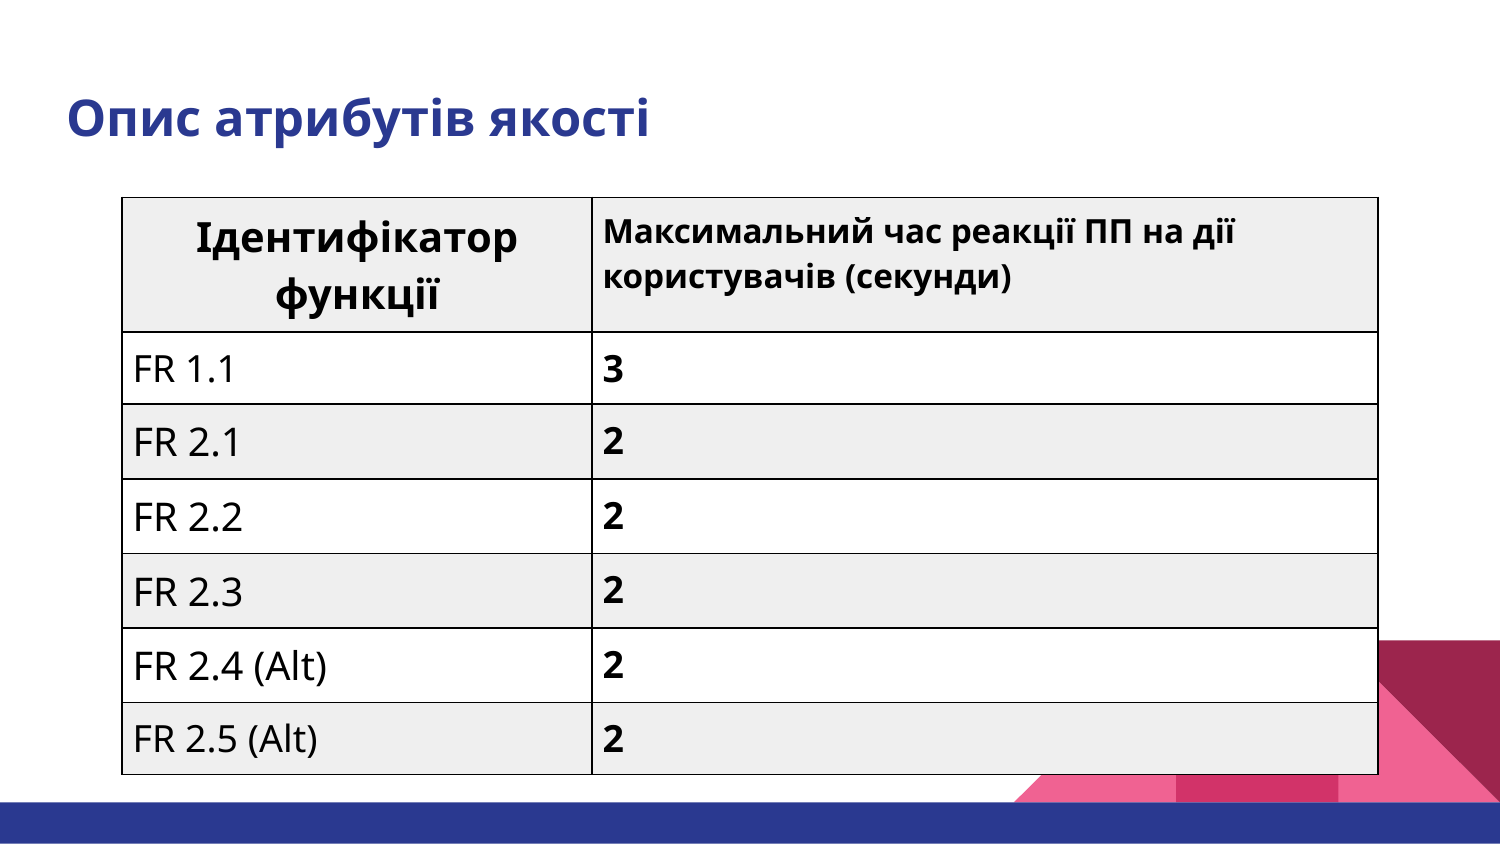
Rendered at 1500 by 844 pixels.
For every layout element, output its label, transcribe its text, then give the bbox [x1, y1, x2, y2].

table_cell FR 2.5 (Alt) [123, 703, 591, 774]
table_cell FR 2.4 (Alt) [123, 629, 591, 702]
table_cell 3 [593, 333, 1377, 403]
table_cell 2 [593, 480, 1377, 553]
table_cell FR 2.2 [123, 480, 591, 553]
title Опис атрибутів якості [51, 67, 1449, 167]
table_cell FR 2.3 [123, 554, 591, 627]
table_cell 2 [593, 703, 1377, 774]
table_cell 2 [593, 405, 1377, 478]
table_header Максимальний час реакції ПП на дії користувачів (секунди) [593, 198, 1377, 331]
table_cell 2 [593, 554, 1377, 627]
table_header Ідентифікатор функції [123, 198, 591, 331]
table_cell 2 [593, 629, 1377, 702]
table_cell FR 2.1 [123, 405, 591, 478]
table_cell FR 1.1 [123, 333, 591, 403]
